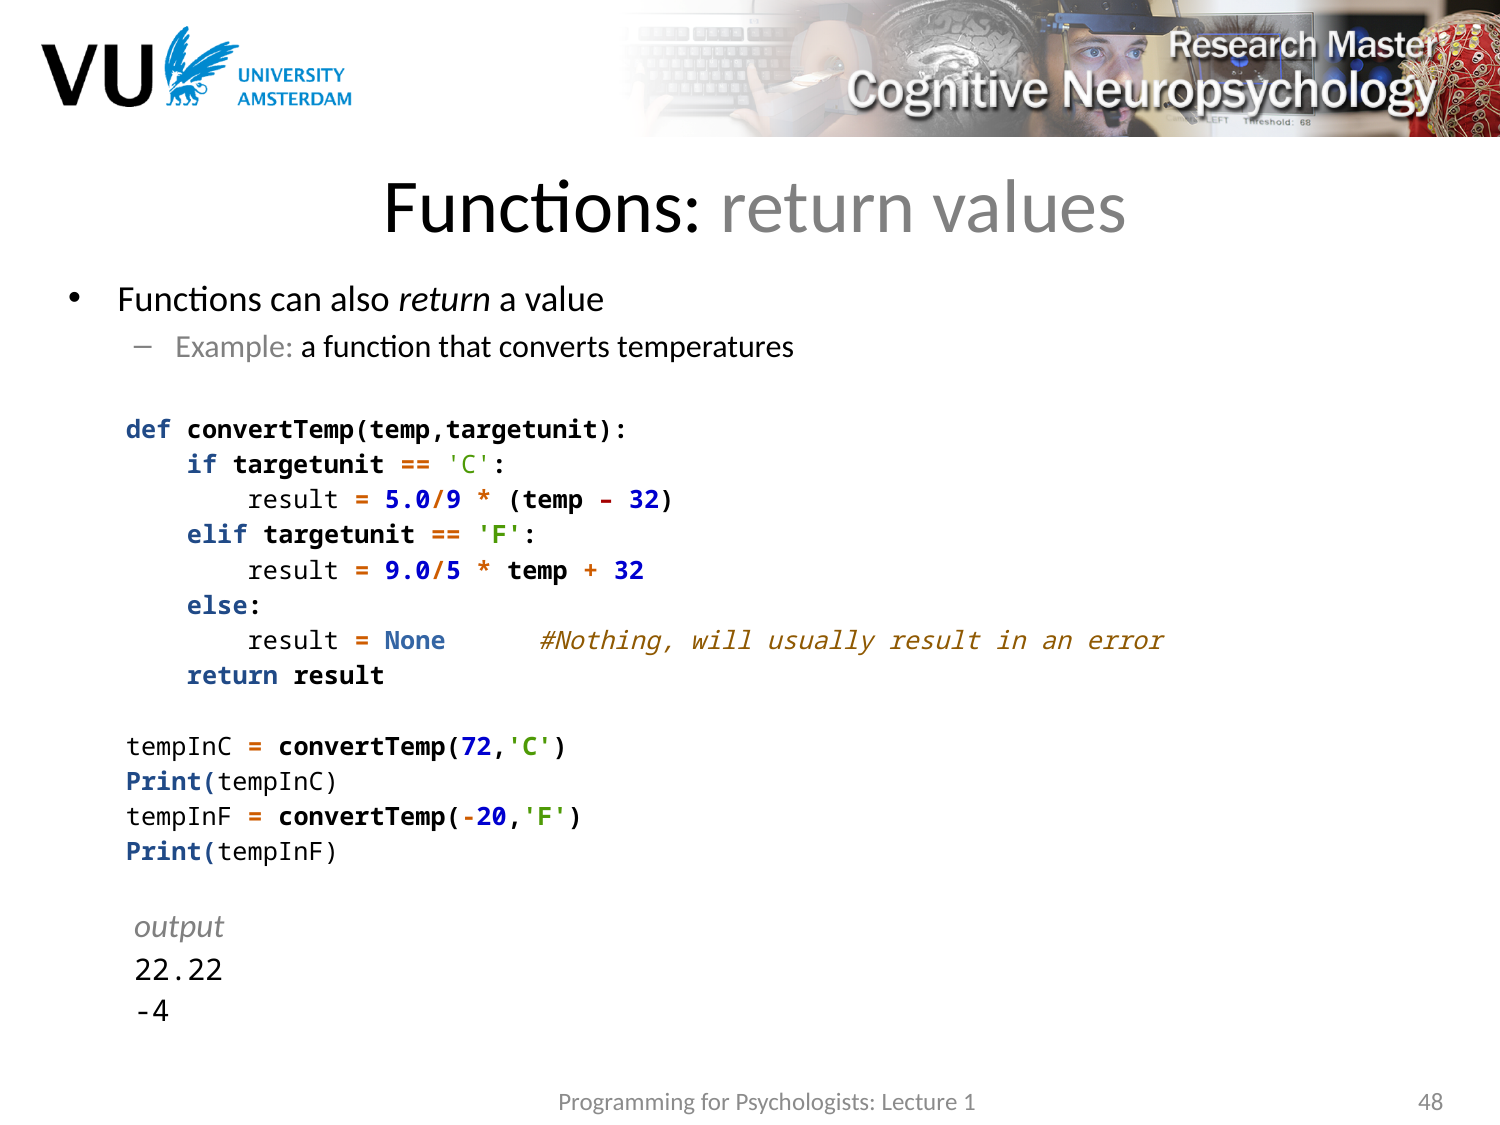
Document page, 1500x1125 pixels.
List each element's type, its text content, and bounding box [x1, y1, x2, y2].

slide_number 48 [1269, 1082, 1459, 1118]
list Functions can also return a value Example: a function that converts temperatures def convertTemp(temp,targetunit): if targetunit == 'C': result = 5.0/9 * (temp – 32) elif targetunit == 'F': result = 9.0/5 * temp + 32 else: result = None #Nothing, will usually result in an error return result tempInC = convertTemp(72,'C') Print(tempInC) tempInF = convertTemp(-20,'F') Print(tempInF) output 22.22 -4 [53, 267, 1459, 1071]
title Functions: return values [53, 149, 1459, 256]
footer Programming for Psychologists: Lecture 1 [277, 1082, 1258, 1118]
picture [0, 0, 1500, 137]
